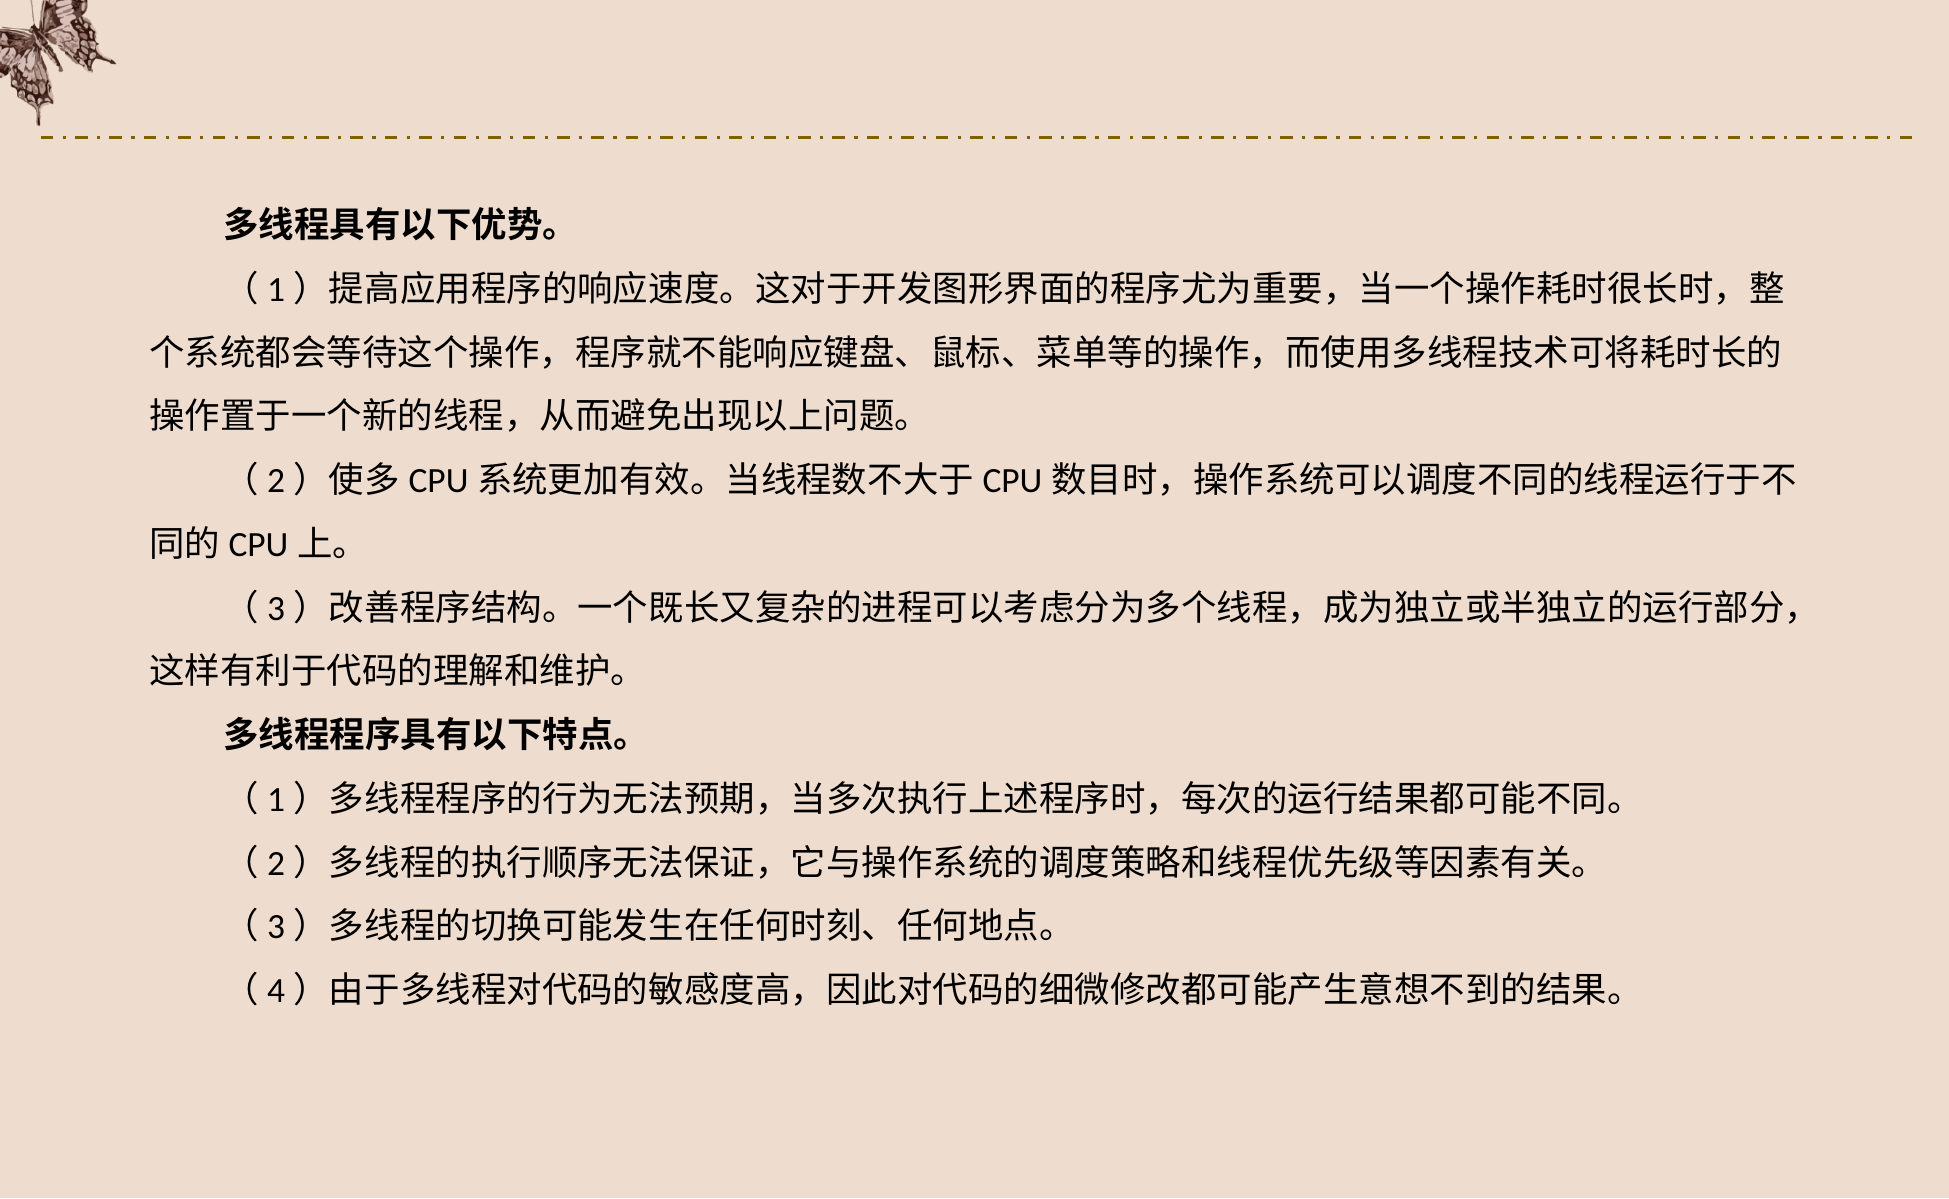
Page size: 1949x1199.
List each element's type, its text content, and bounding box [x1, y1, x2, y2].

text_box 多线程具有以下优势。 （1）提高应用程序的响应速度。这对于开发图形界面的程序尤为重要，当一个操作耗时很长时，整个系统都会等待这个操作，程序就不能响应键盘、鼠标、菜单等的操作，而使用多线程技术可将耗时长的操作置于一个新的线程，从而避免出现以上问题。 （2）使多CPU系统更加有效。当线程数不大于CPU数目时，操作系统可以调度不同的线程运行于不同的CPU上。 （3）改善程序结构。一个既长又复杂的进程可以考虑分为多个线程，成为独立或半独立的运行部分，这样有利于代码的理解和维护。 多线程程序具有以下特点。 （1）多线程程序的行为无法预期，当多次执行上述程序时，每次的运行结果都可能不同。 （2）多线程的执行顺序无法保证，它与操作系统的调度策略和线程优先级等因素有关。 （3）多线程的切换可能发生在任何时刻、任何地点。 （4）由于多线程对代码的敏感度高，因此对代码的细微修改都可能产生意想不到的结果。 [134, 173, 1812, 1018]
picture [0, 0, 142, 138]
